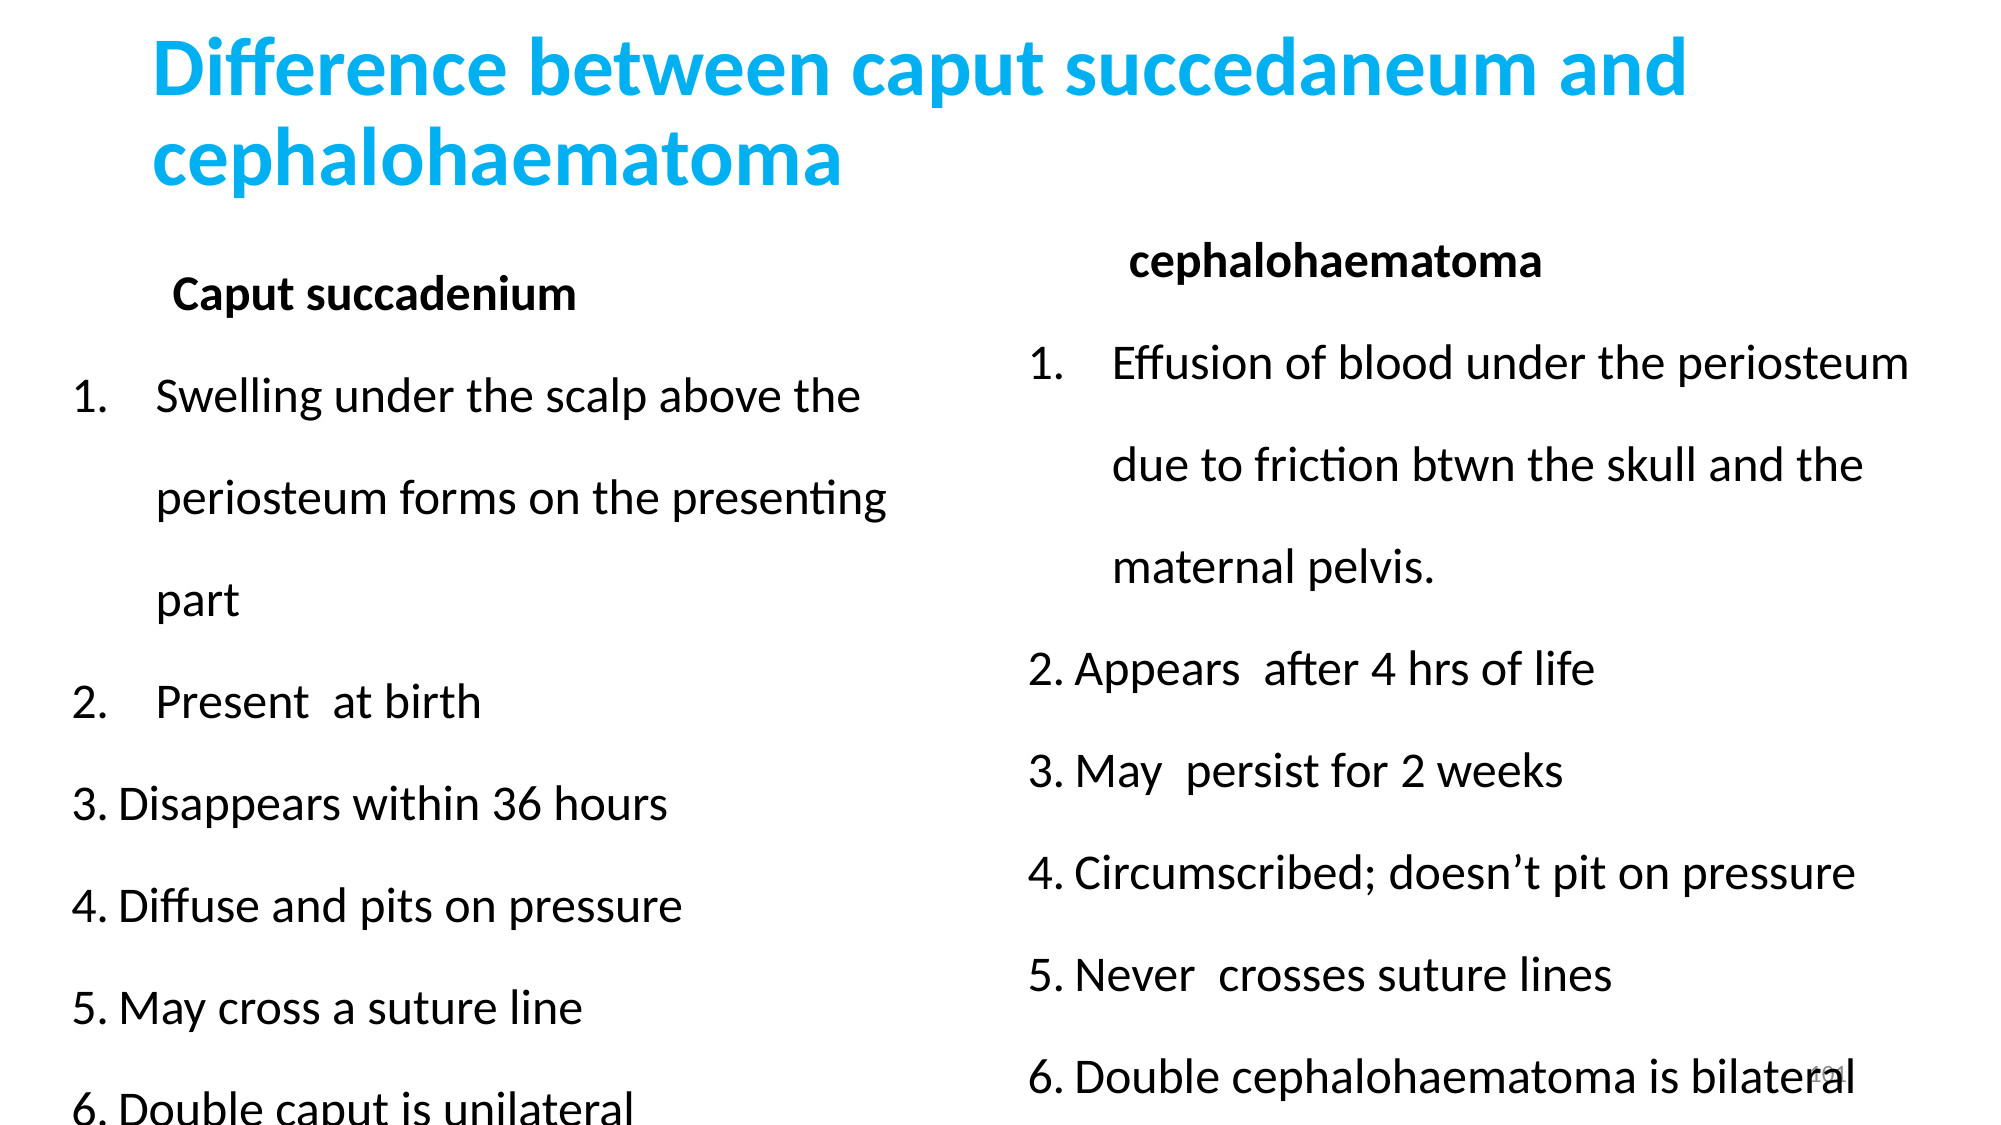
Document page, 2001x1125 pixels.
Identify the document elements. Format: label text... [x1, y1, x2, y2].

slide_number 101 [1412, 1042, 1863, 1103]
title Difference between caput succedaneum and cephalohaematoma [137, 14, 1863, 212]
list Caput succadenium Swelling under the scalp above the periosteum forms on the presenting part Present at birth Disappears within 36 hours Diffuse and pits on pressure May cross a suture line Double caput is unilateral Tends to grow less with time Painless ill defined edges [56, 211, 988, 1125]
list cephalohaematoma Effusion of blood under the periosteum due to friction btwn the skull and the maternal pelvis. Appears after 4 hrs of life May persist for 2 weeks Circumscribed; doesn’t pit on pressure Never crosses suture lines Double cephalohaematoma is bilateral Tends to grow larger with time Painful, well defined edges [1012, 211, 1944, 1101]
